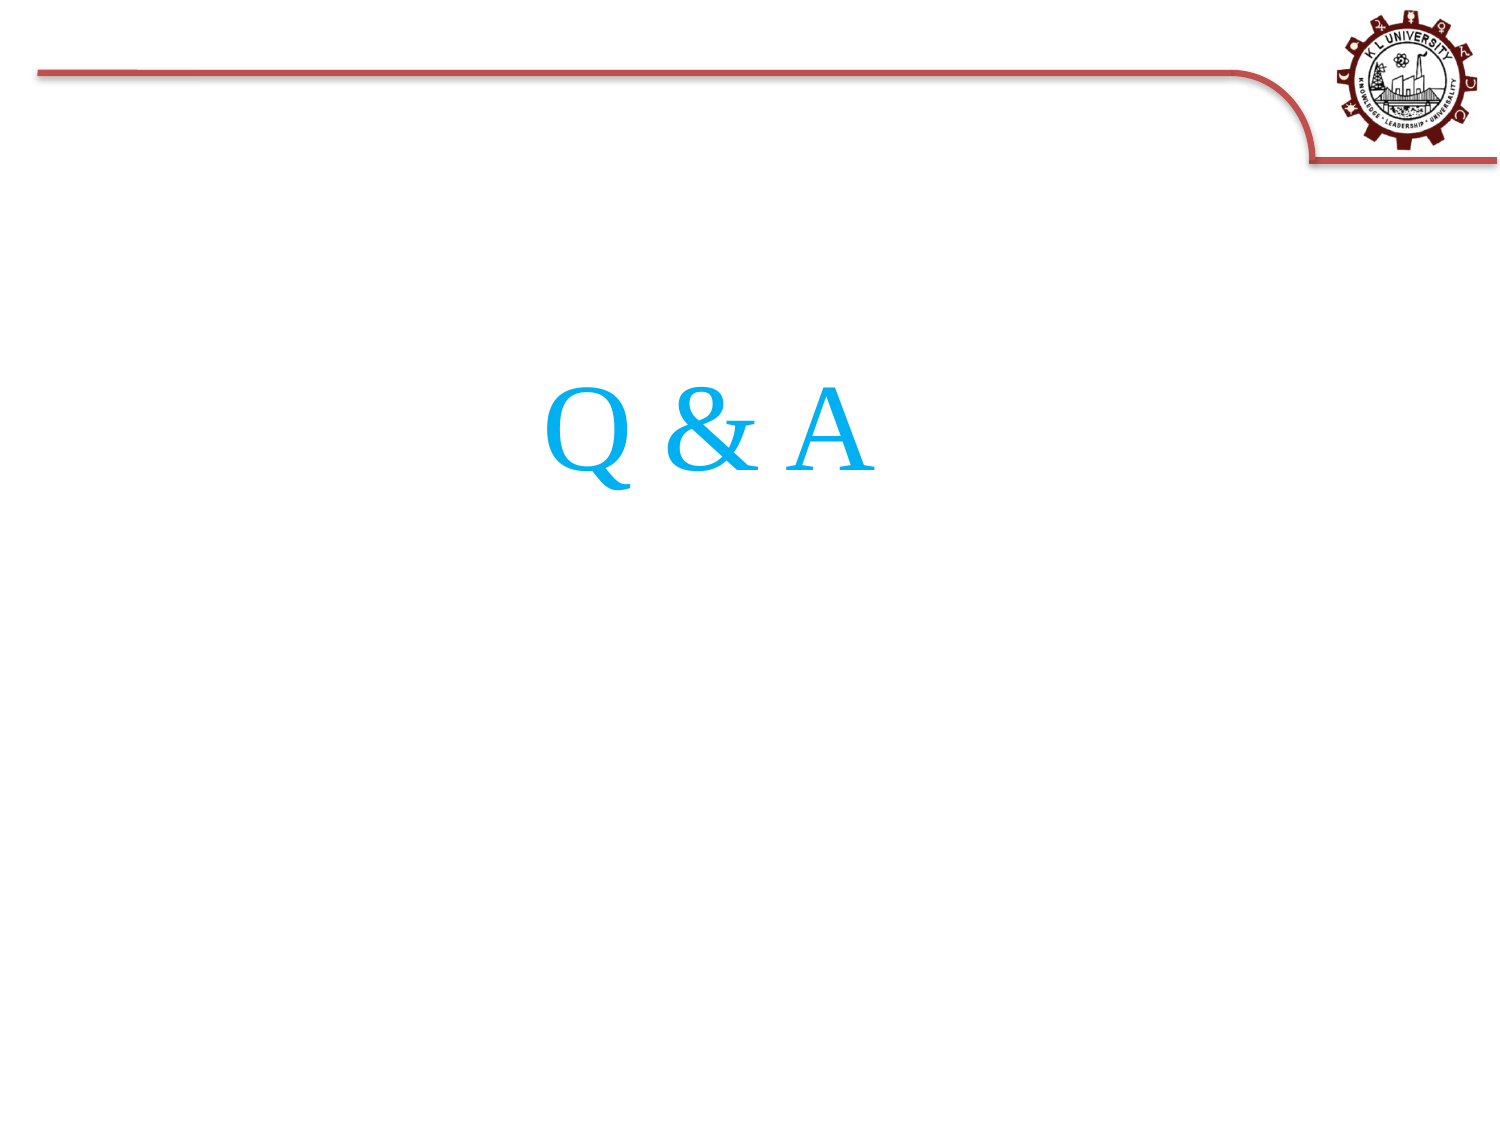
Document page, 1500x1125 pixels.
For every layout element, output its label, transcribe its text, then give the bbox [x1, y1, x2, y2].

text_box Q & A [402, 338, 1035, 504]
picture [1333, 5, 1481, 154]
